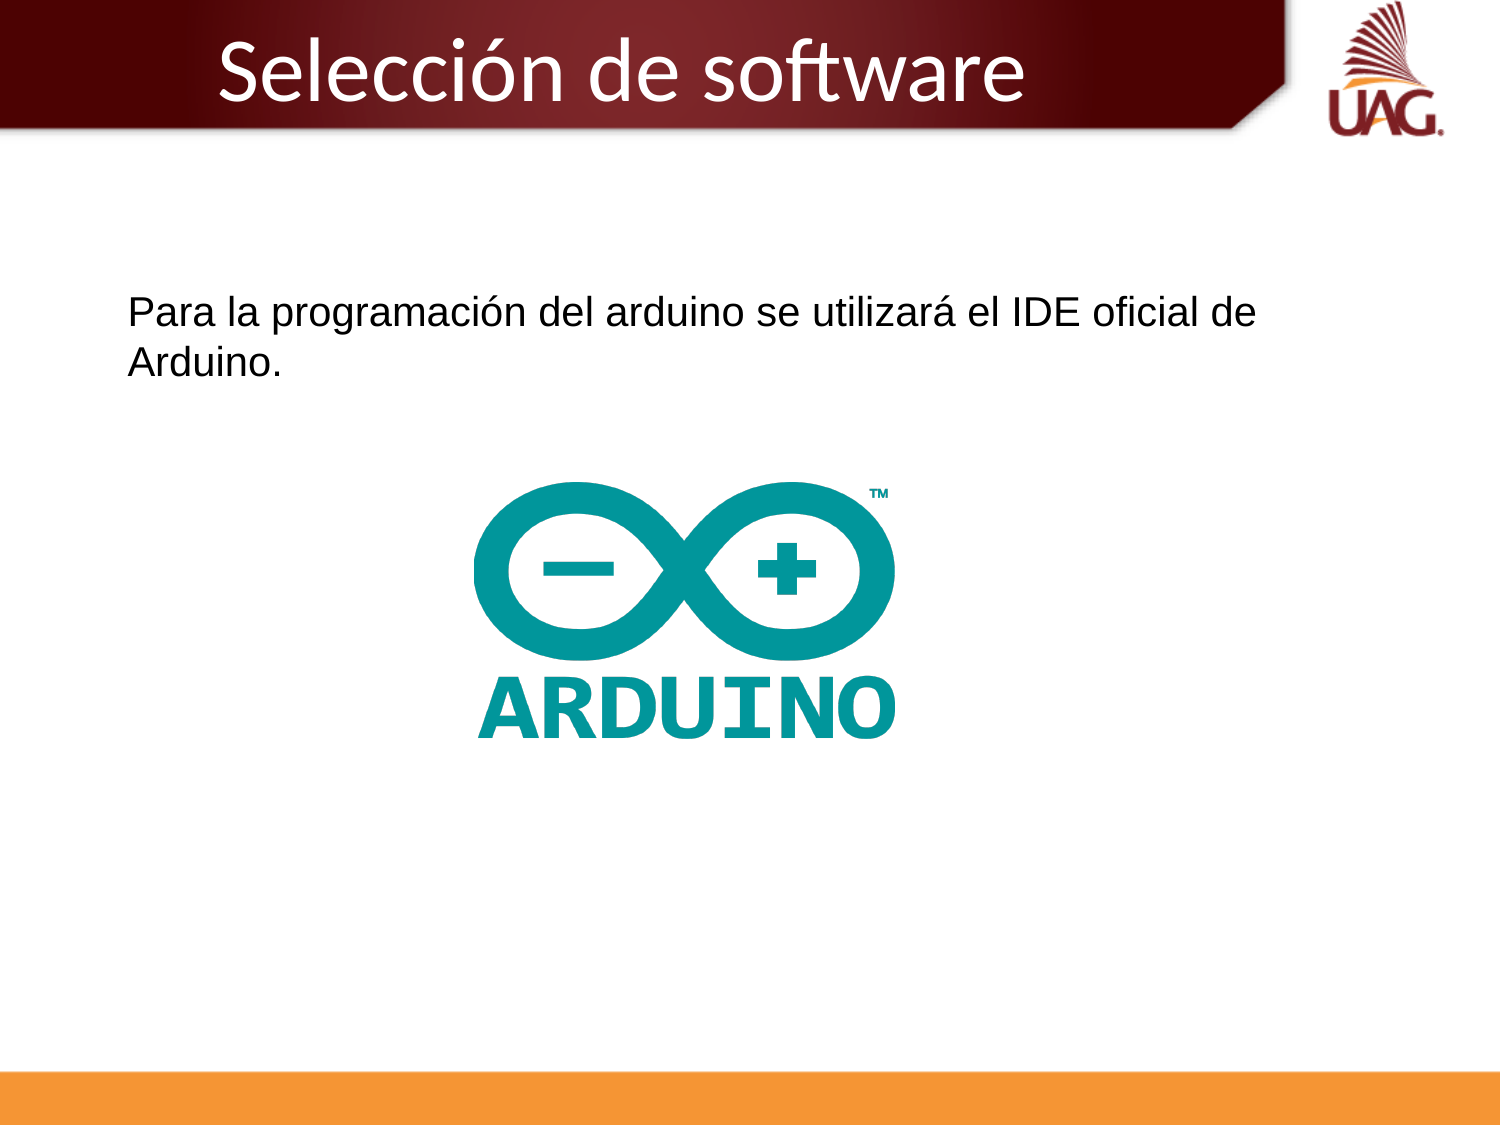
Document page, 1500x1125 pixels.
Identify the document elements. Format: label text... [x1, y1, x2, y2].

title Selección de software [112, 14, 1134, 115]
picture [0, 0, 1500, 1125]
subtitle Para la programación del arduino se utilizará el IDE oficial de Arduino. [112, 242, 1275, 987]
